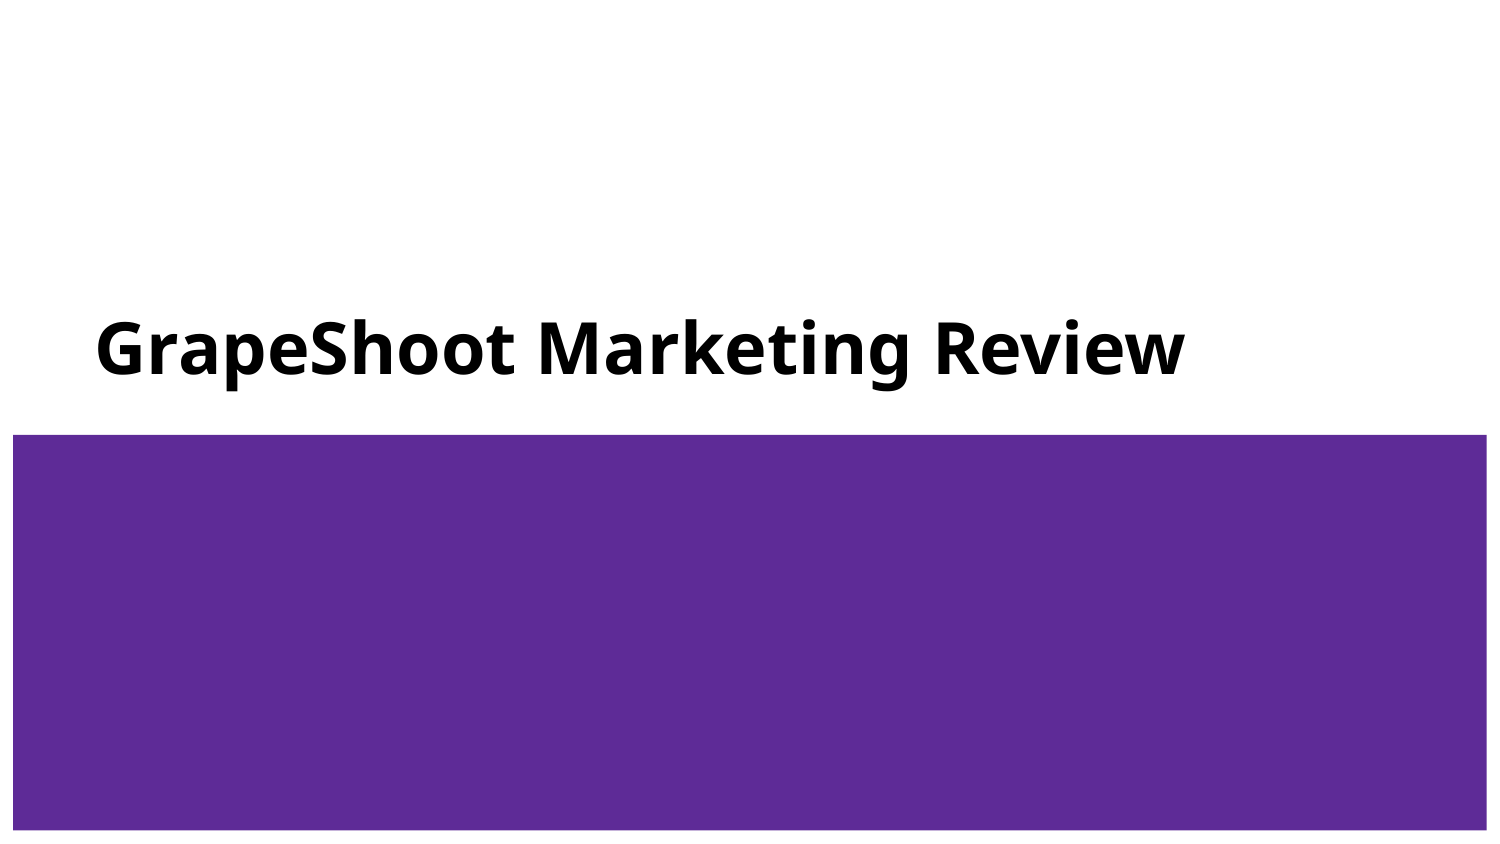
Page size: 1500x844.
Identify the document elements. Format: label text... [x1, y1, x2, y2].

title GrapeShoot Marketing Review [79, 281, 1423, 411]
